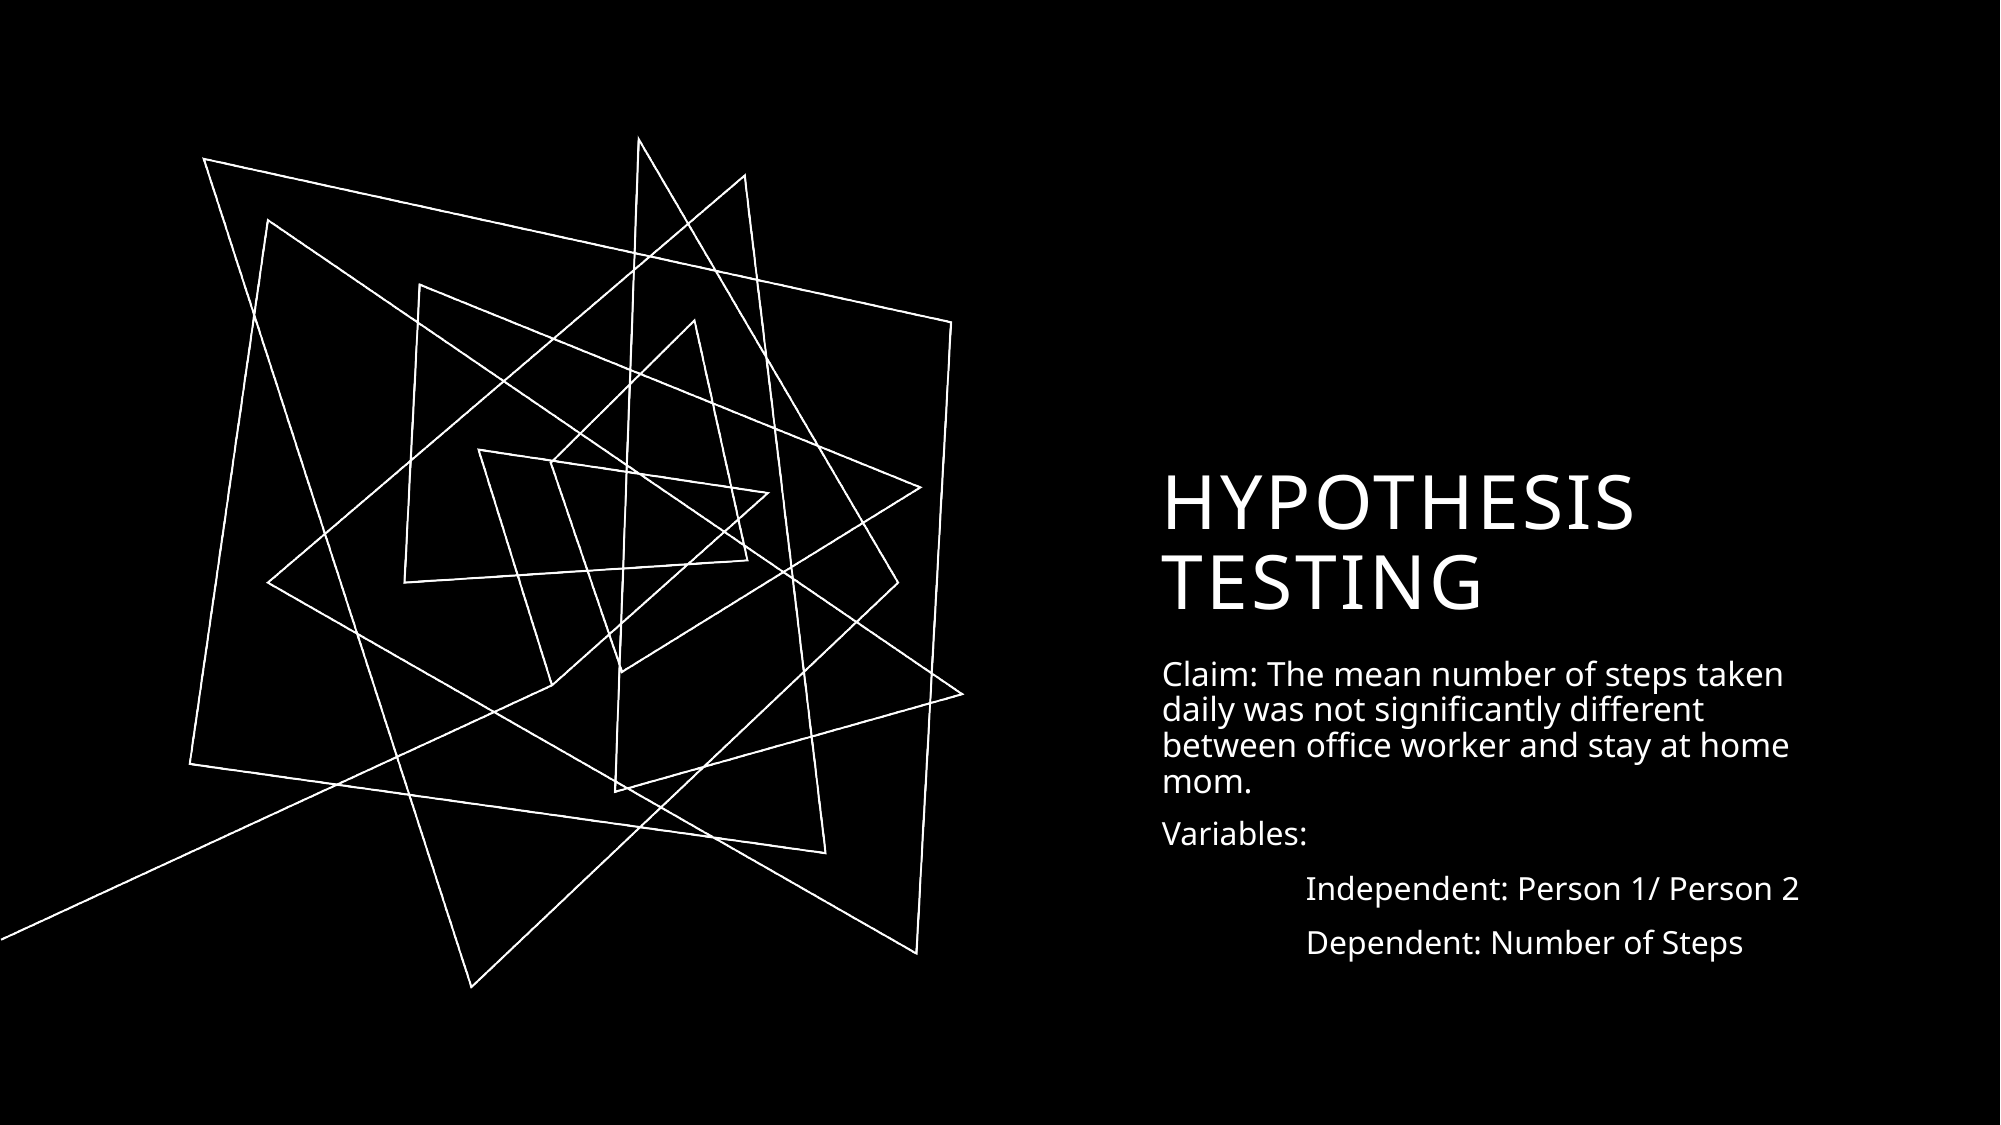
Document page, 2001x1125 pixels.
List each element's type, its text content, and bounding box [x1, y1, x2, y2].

subtitle Claim: The mean number of steps taken daily was not significantly different between office worker and stay at home mom. [1146, 649, 1833, 810]
picture [0, 135, 965, 989]
text_box Variables: Independent: Person 1/ Person 2 Dependent: Number of Steps [1146, 810, 1833, 972]
title Hypothesis testing [1146, 352, 1833, 634]
